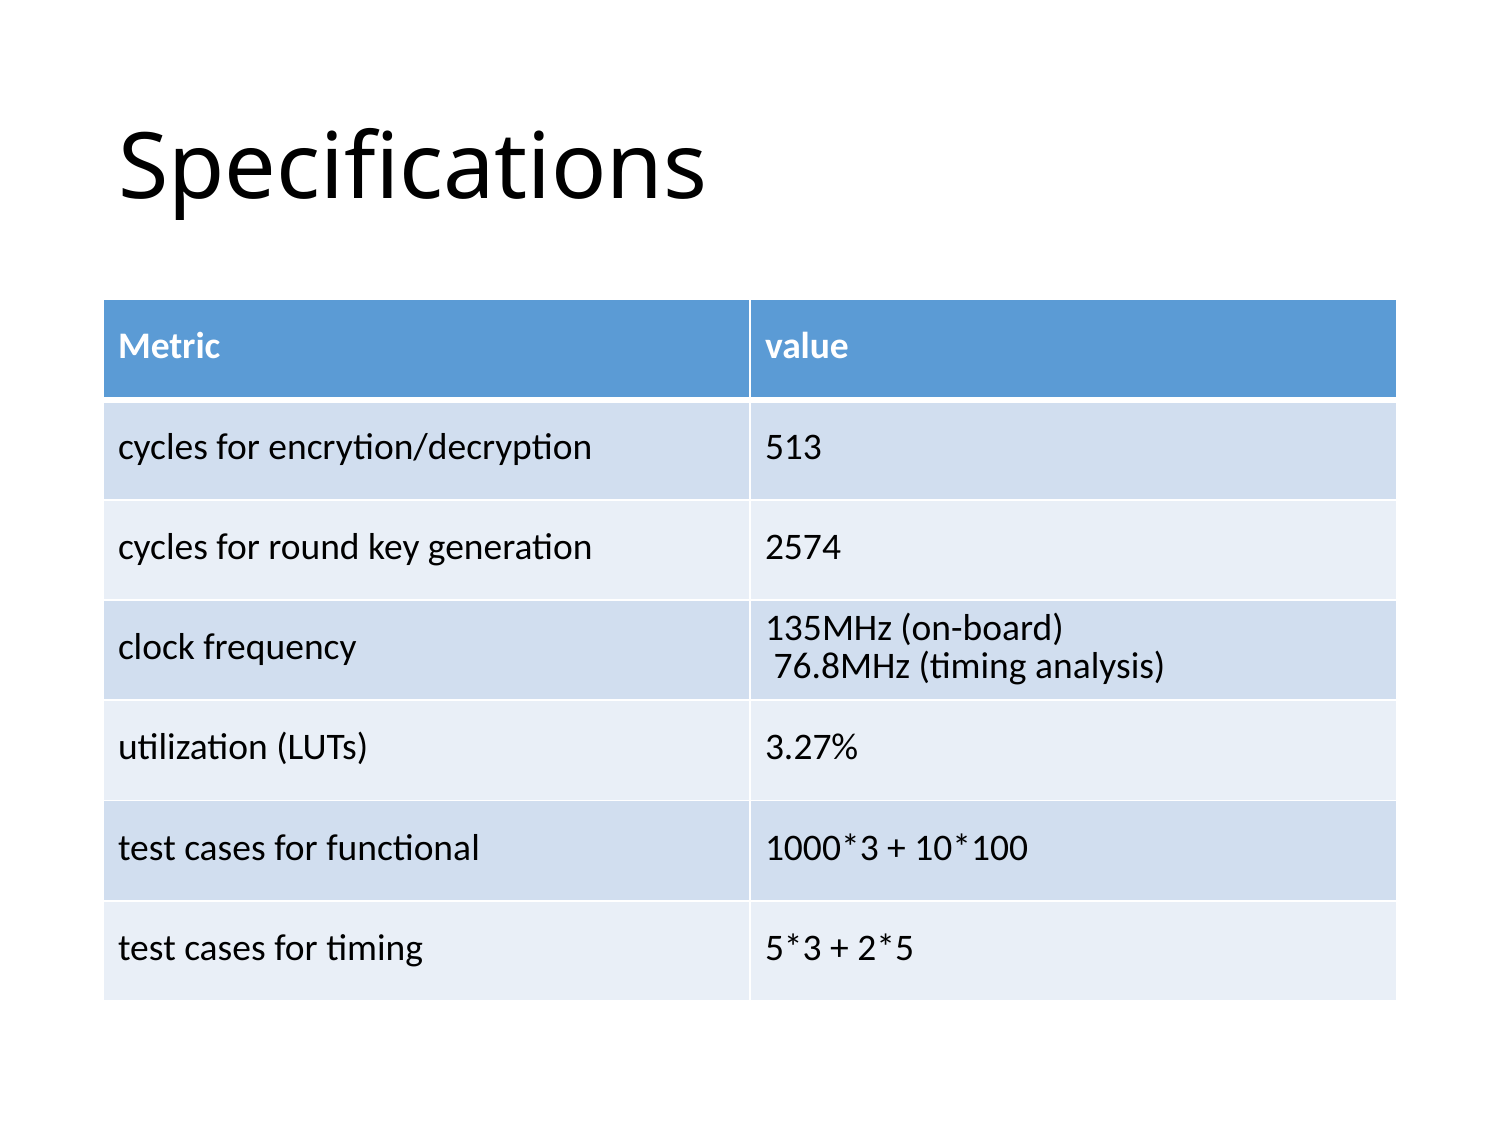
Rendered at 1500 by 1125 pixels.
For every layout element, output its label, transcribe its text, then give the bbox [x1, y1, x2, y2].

table_cell cycles for round key generation [104, 501, 749, 599]
table_header Metric [104, 300, 749, 397]
table_cell 513 [751, 403, 1396, 499]
table_cell 1000*3 + 10*100 [751, 801, 1396, 900]
table_cell test cases for functional [104, 801, 749, 900]
title Specifications [103, 59, 1397, 278]
table_cell utilization (LUTs) [104, 701, 749, 800]
table_cell 135MHz (on-board) 76.8MHz (timing analysis) [751, 601, 1396, 699]
table_cell test cases for timing [104, 902, 749, 1000]
table_cell 5*3 + 2*5 [751, 902, 1396, 1000]
table_header value [751, 300, 1396, 397]
table_cell 2574 [751, 501, 1396, 599]
table_cell clock frequency [104, 601, 749, 699]
table_cell cycles for encrytion/decryption [104, 403, 749, 499]
table_cell 3.27% [751, 701, 1396, 800]
